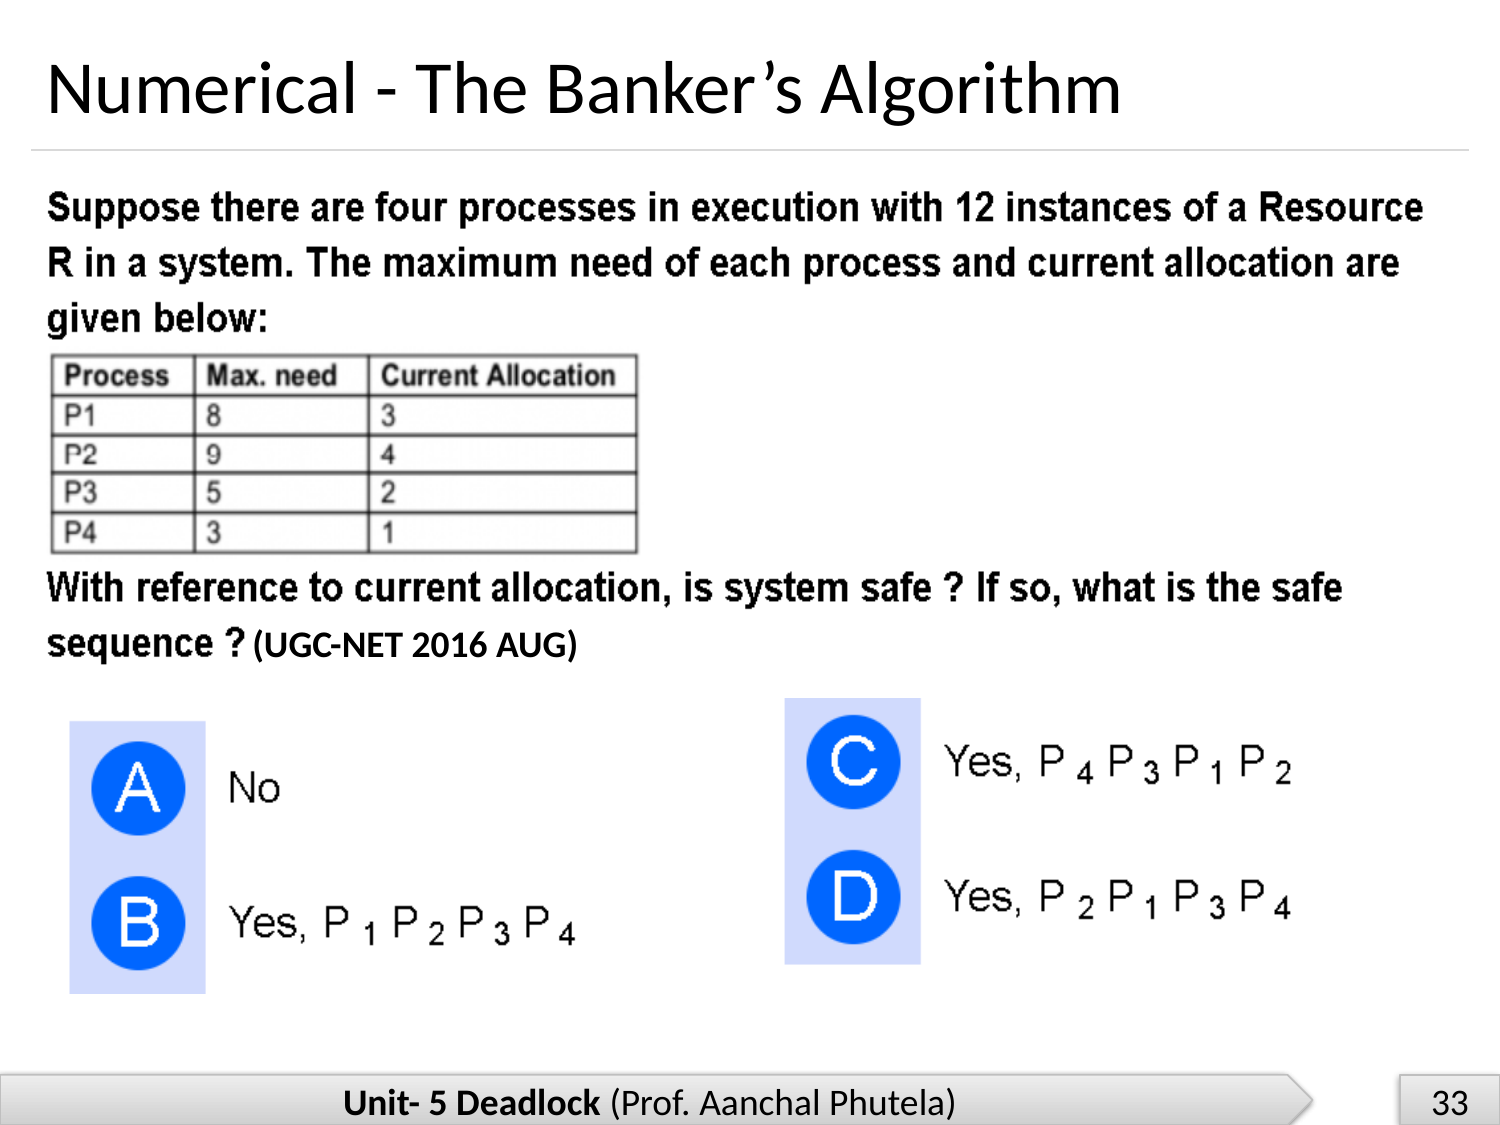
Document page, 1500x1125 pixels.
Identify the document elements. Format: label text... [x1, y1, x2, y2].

picture [774, 698, 1351, 968]
picture [62, 701, 608, 994]
picture [31, 187, 1477, 676]
title Numerical - The Banker’s Algorithm [31, 17, 1469, 150]
